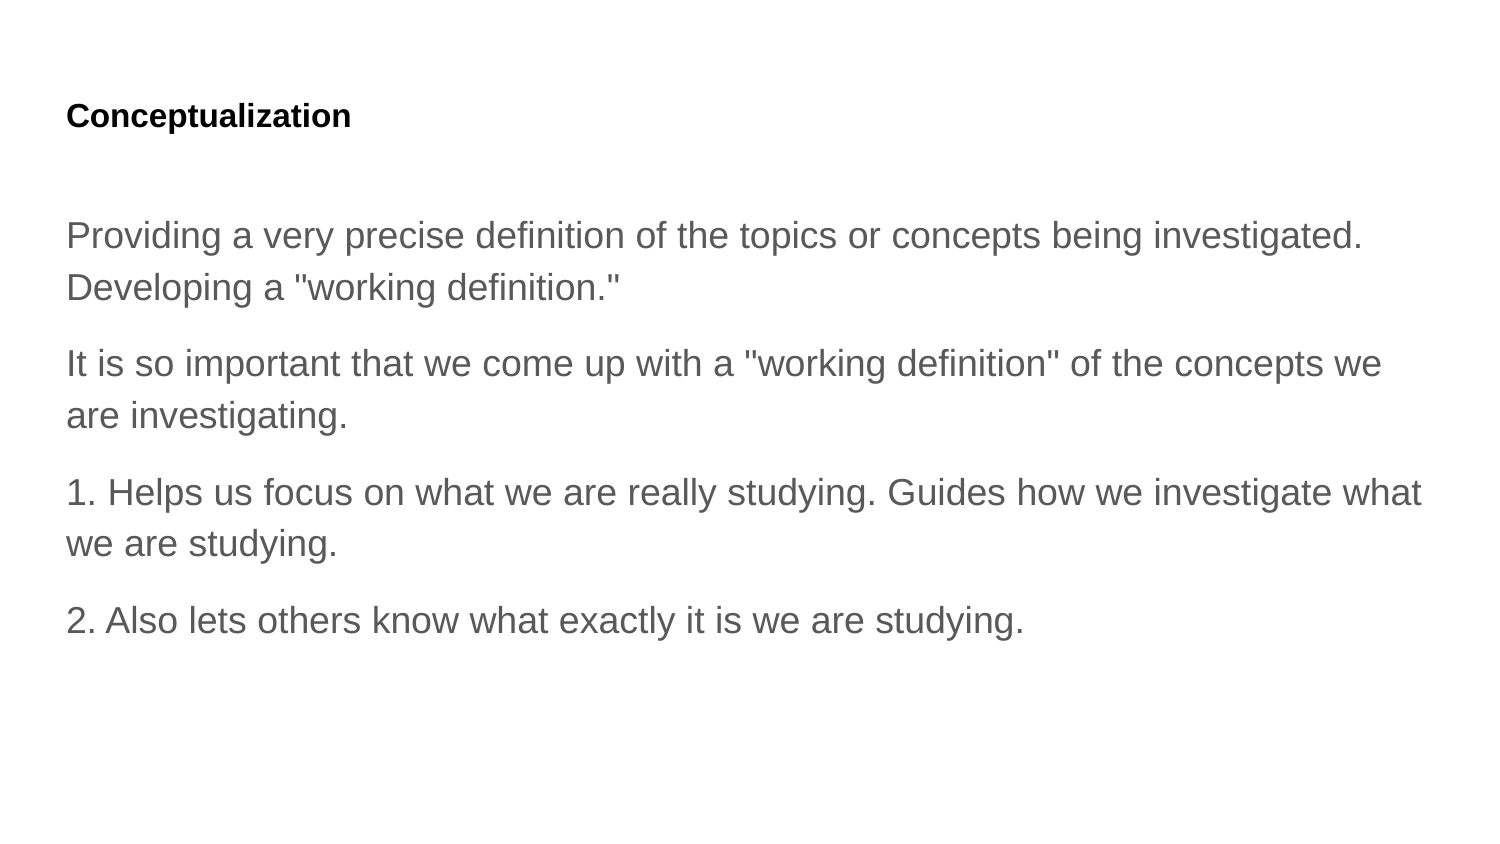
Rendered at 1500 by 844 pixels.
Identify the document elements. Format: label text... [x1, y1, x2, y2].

title Conceptualization [51, 72, 1449, 167]
list Providing a very precise definition of the topics or concepts being investigated. Developing a "working definition." It is so important that we come up with a "working definition" of the concepts we are investigating. 1. Helps us focus on what we are really studying. Guides how we investigate what we are studying. 2. Also lets others know what exactly it is we are studying. [51, 189, 1449, 750]
